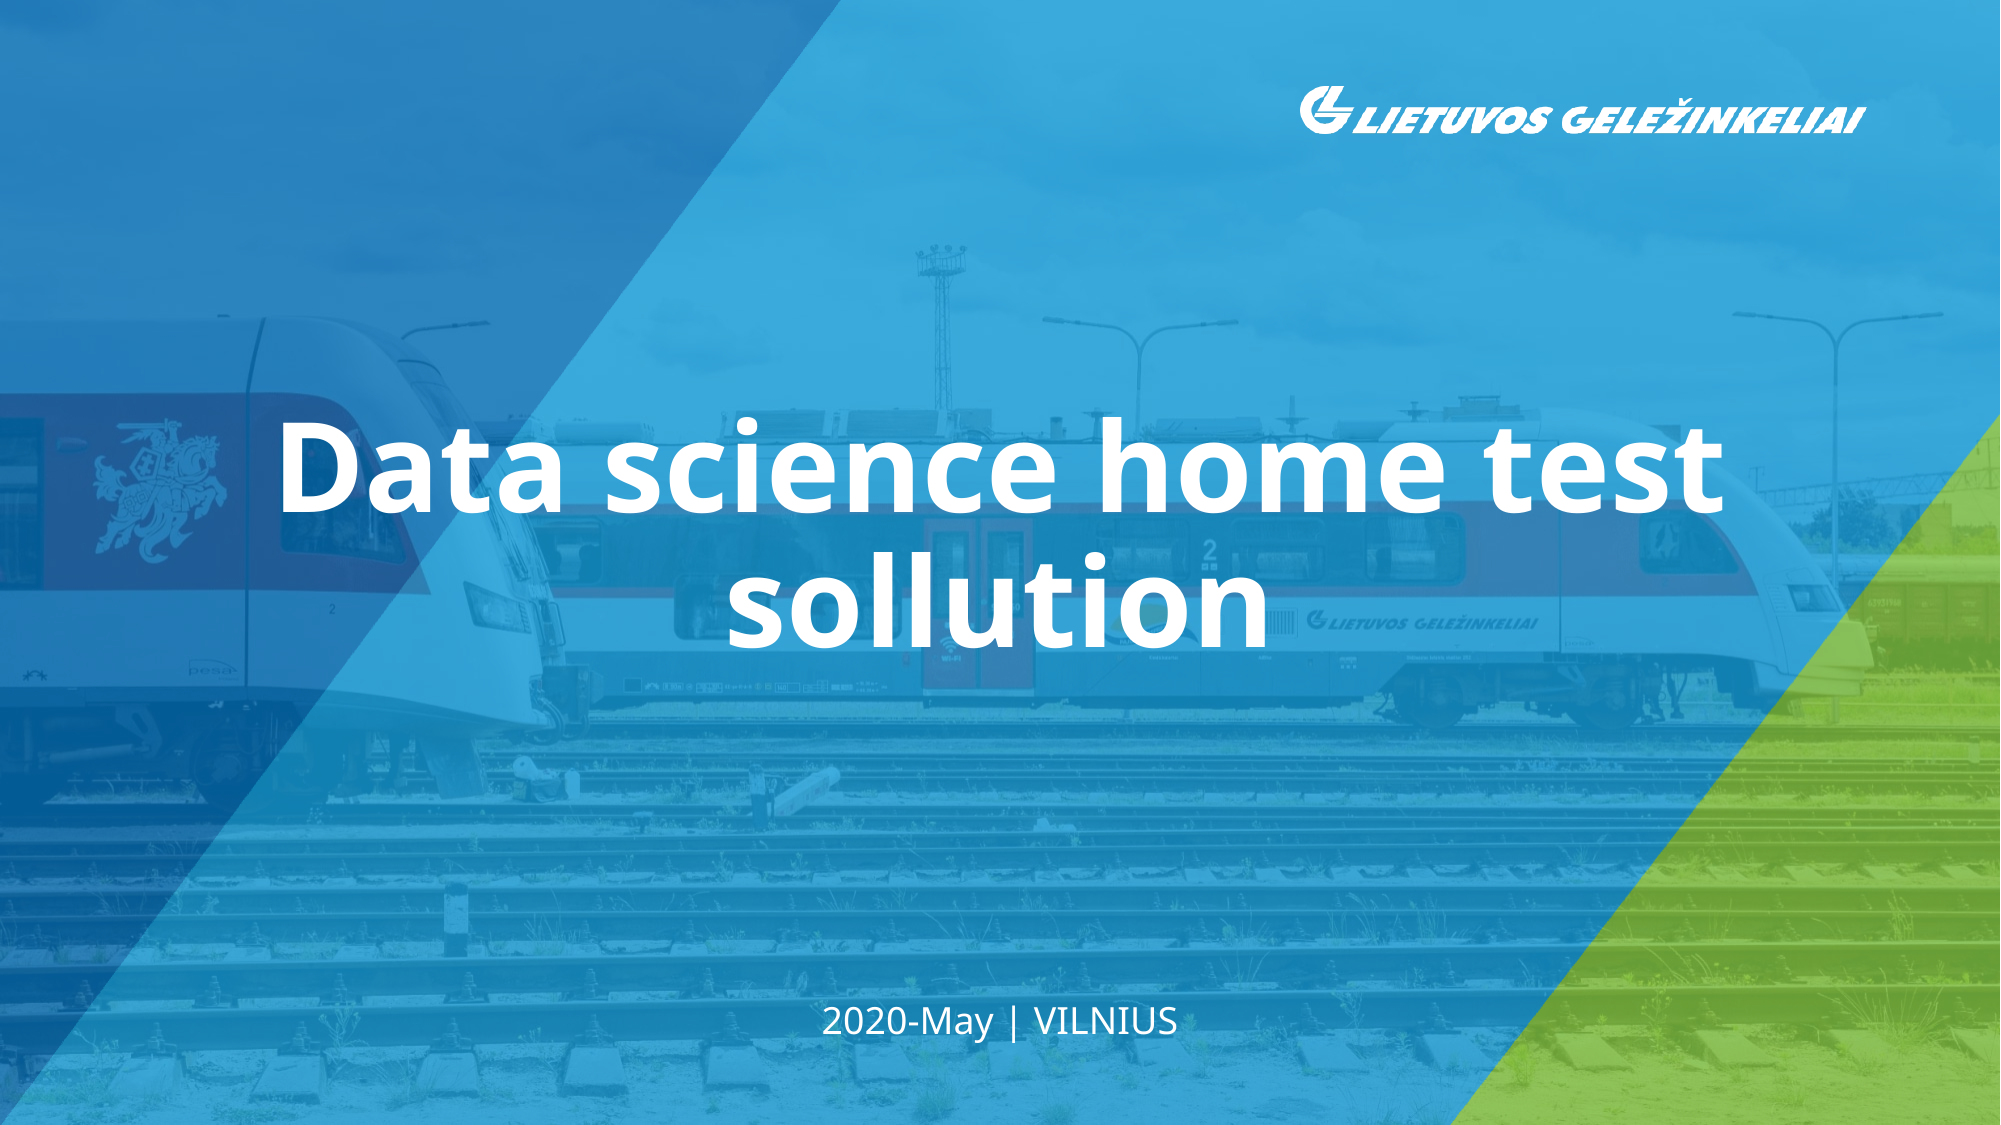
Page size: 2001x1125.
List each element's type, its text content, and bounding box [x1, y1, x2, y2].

title Data science home test sollution [149, 408, 1851, 671]
picture [0, 0, 2000, 1125]
list 2020-May | VILNIUS [150, 994, 1850, 1082]
